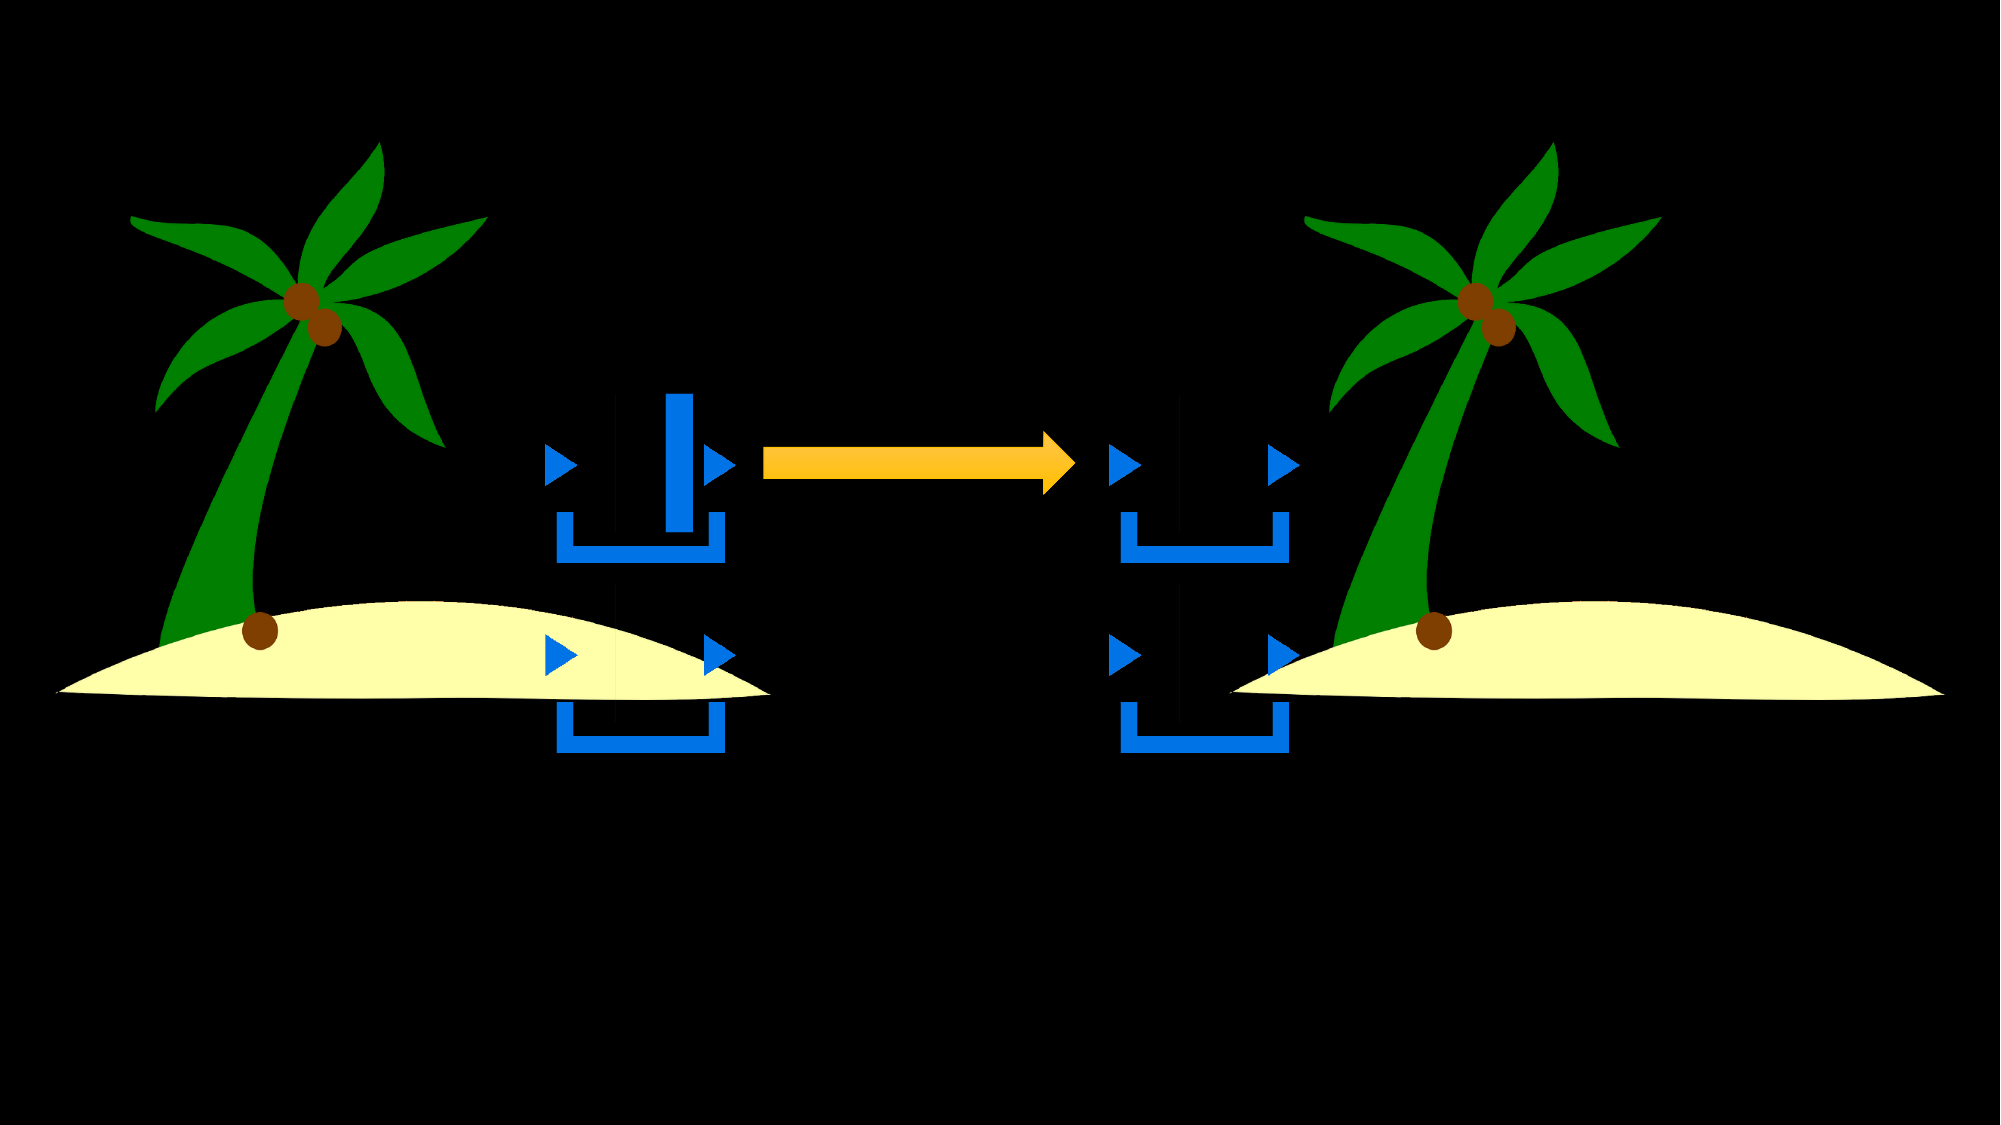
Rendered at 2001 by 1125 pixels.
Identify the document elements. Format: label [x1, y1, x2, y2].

picture [1099, 141, 1945, 773]
picture [55, 141, 771, 773]
text_box [771, 430, 1076, 495]
